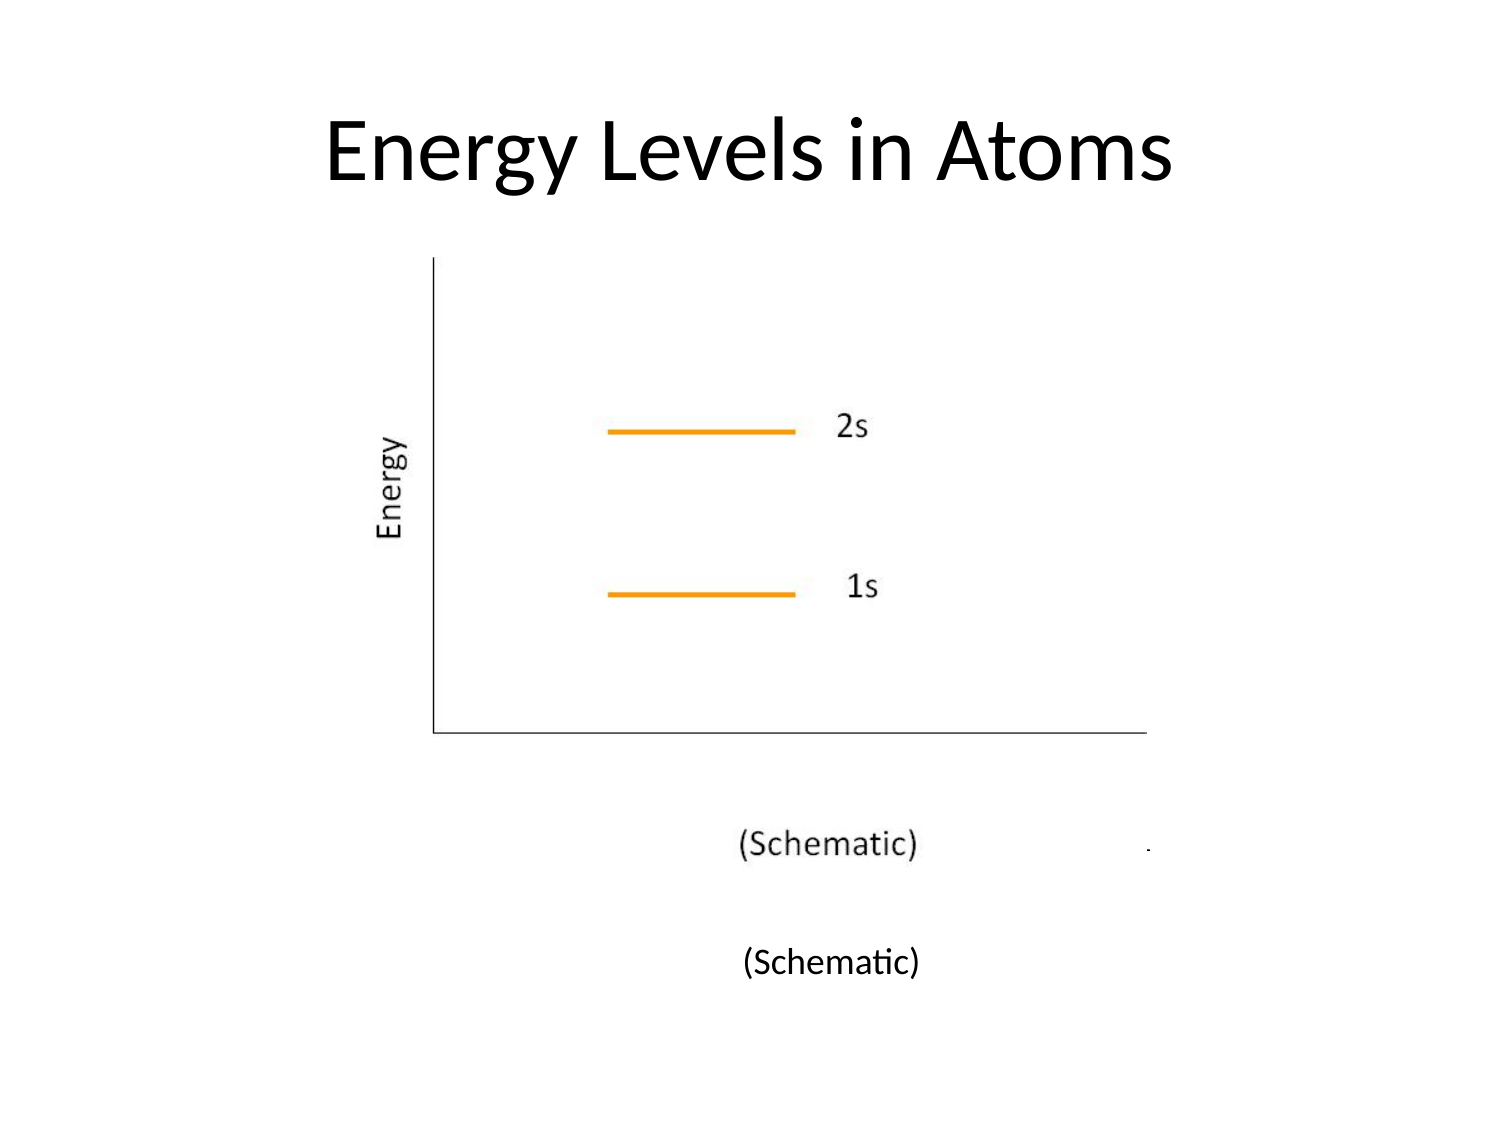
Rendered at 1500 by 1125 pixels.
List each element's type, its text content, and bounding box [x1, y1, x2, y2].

text_box (Schematic) [727, 929, 936, 990]
picture [352, 256, 1148, 869]
title Energy Levels in Atoms [75, 50, 1425, 238]
